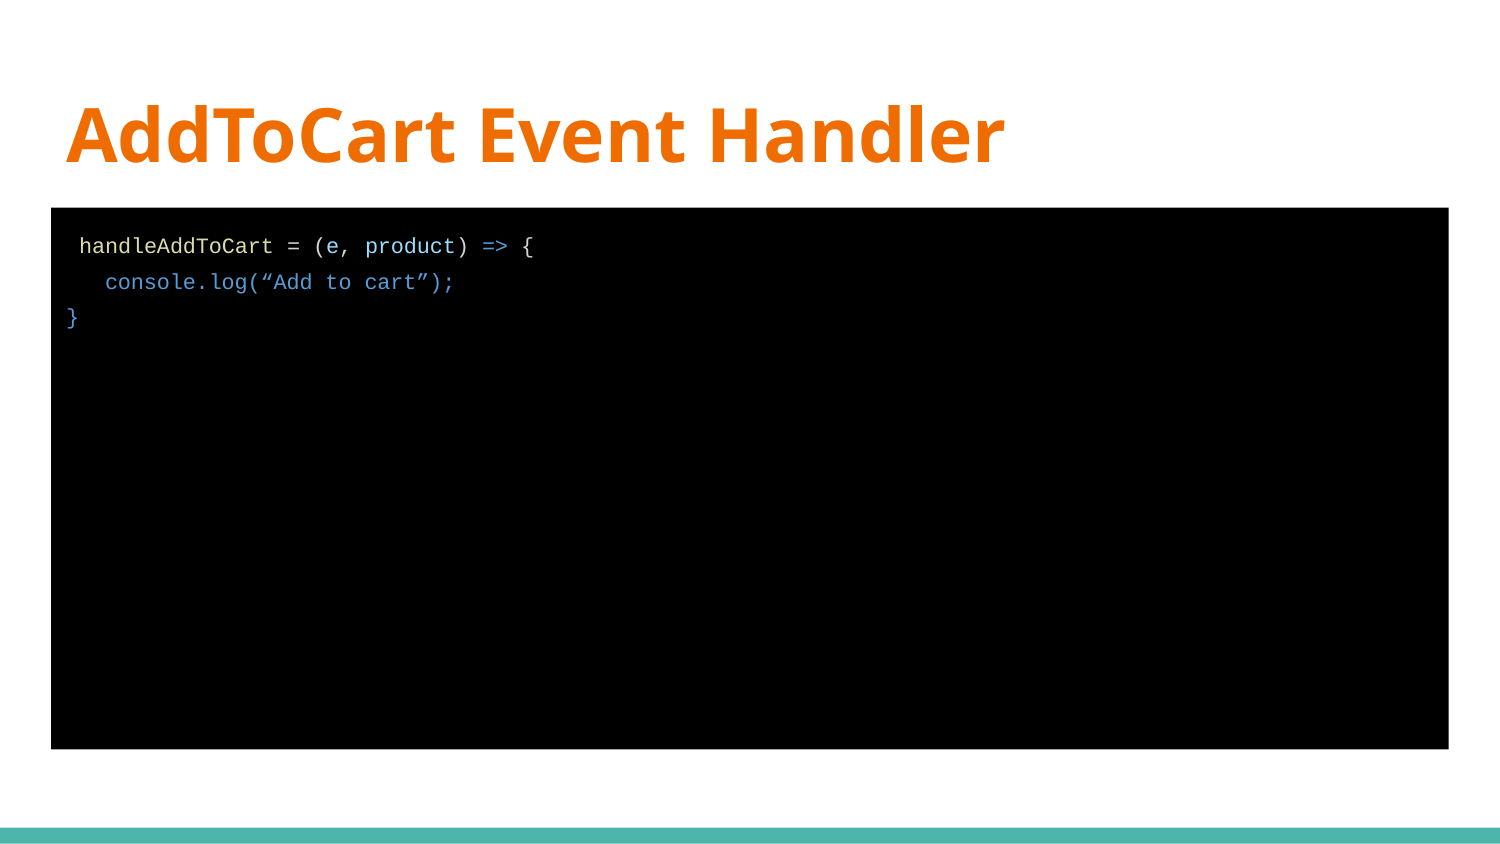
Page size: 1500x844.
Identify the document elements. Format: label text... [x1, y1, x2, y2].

text_box handleAddToCart = (e, product) => { console.log(“Add to cart”); } [51, 207, 1449, 750]
title AddToCart Event Handler [51, 72, 1449, 189]
